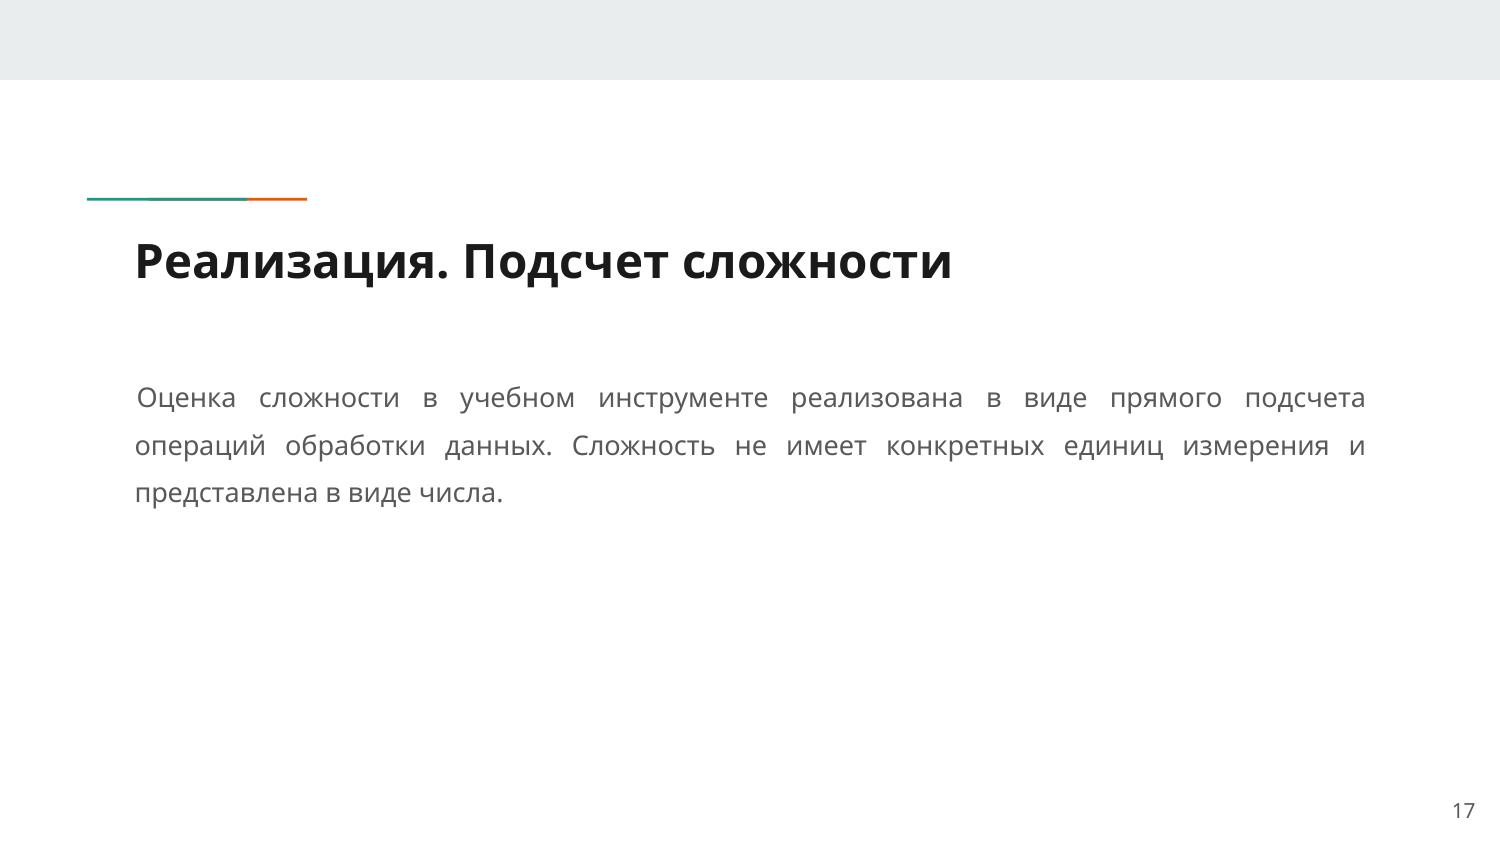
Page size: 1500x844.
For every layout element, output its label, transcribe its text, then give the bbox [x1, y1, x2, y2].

slide_number ‹#› [1400, 779, 1491, 844]
title Реализация. Подсчет сложности [119, 216, 1381, 305]
list Оценка сложности в учебном инструменте реализована в виде прямого подсчета операций обработки данных. Сложность не имеет конкретных единиц измерения и представлена в виде числа. [119, 351, 1381, 722]
